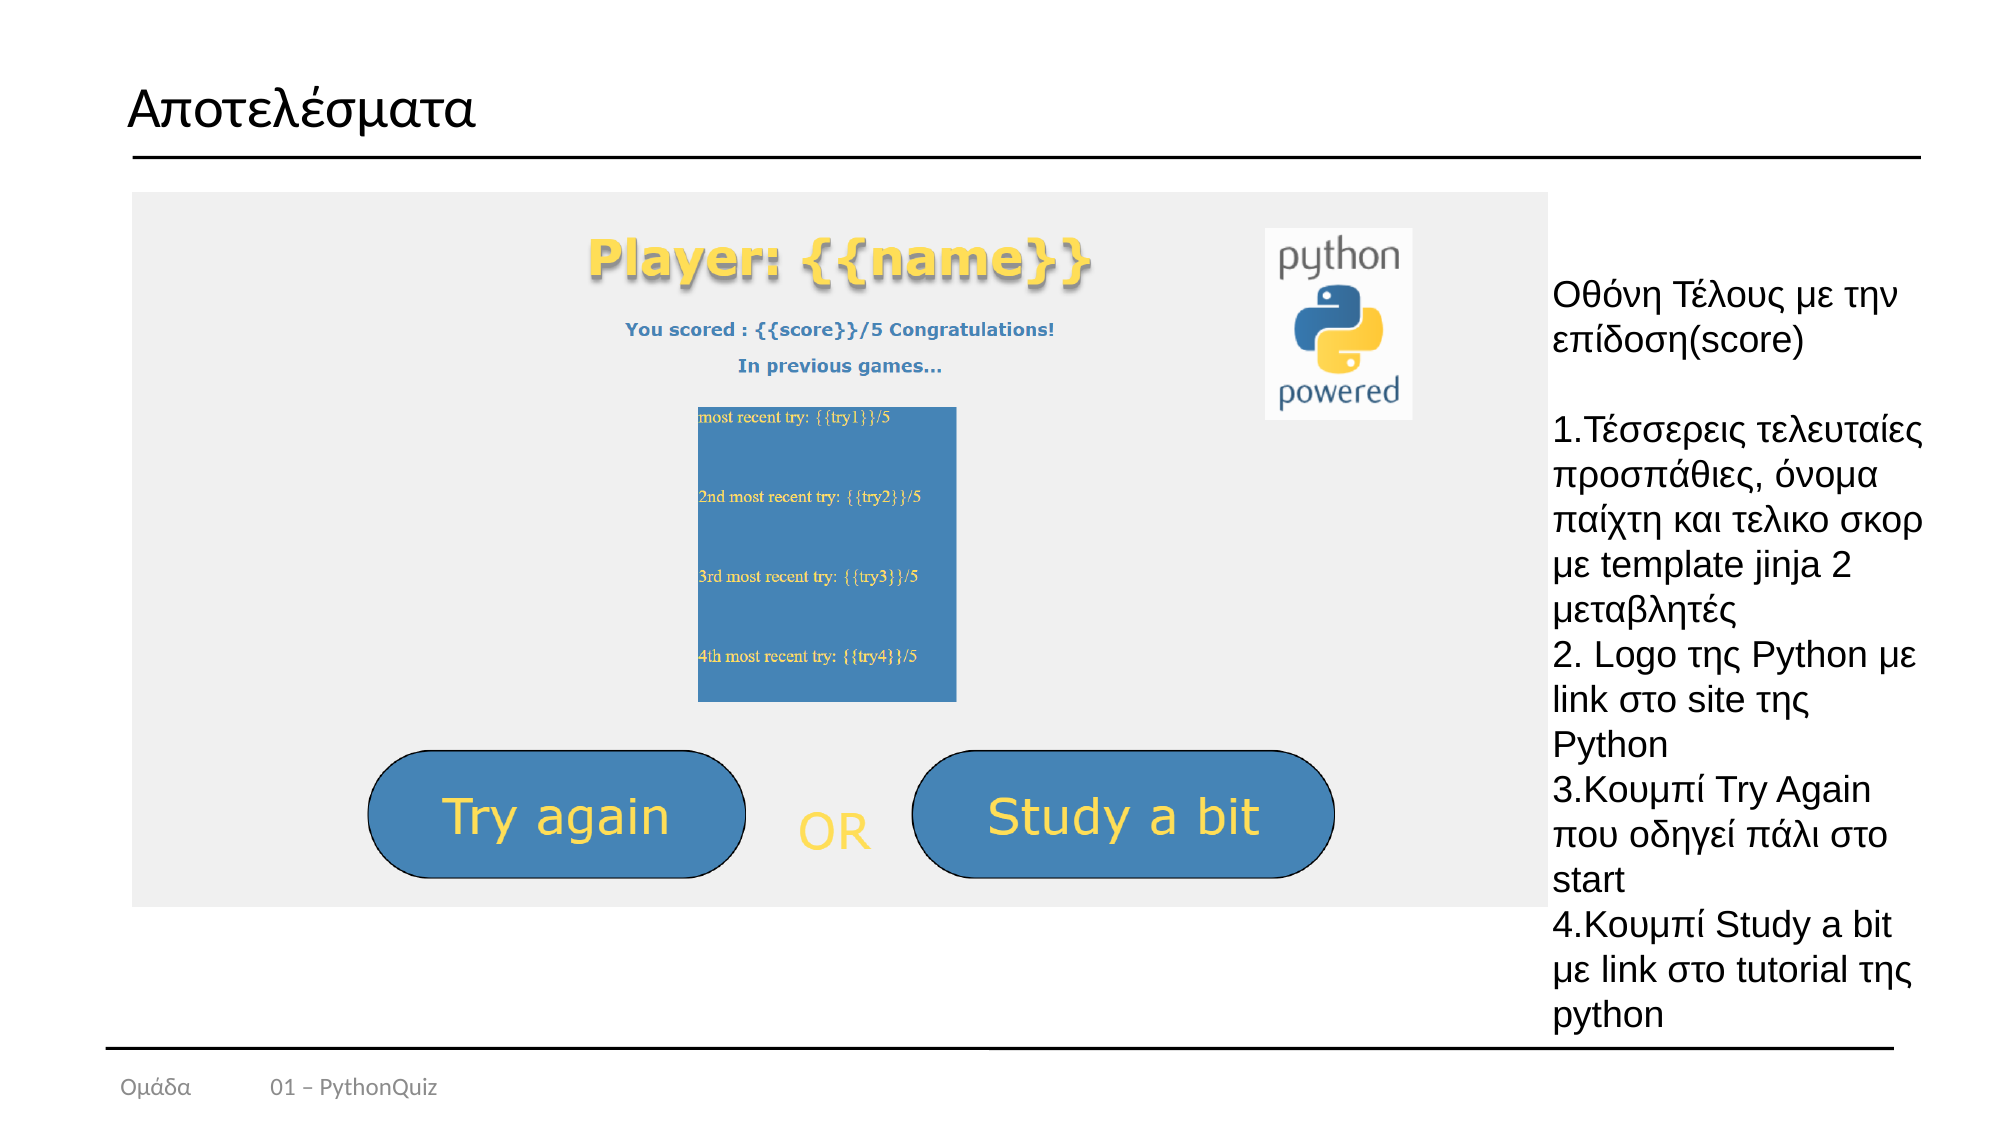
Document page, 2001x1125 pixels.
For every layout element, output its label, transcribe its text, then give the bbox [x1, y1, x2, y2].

title Αποτελέσματα [112, 0, 1838, 218]
text_box Ομάδα 01 – PythonQuiz [105, 1055, 781, 1116]
picture [132, 192, 1548, 908]
text_box Οθόνη Τέλους με την επίδοση(score) 1.Τέσσερεις τελευταίες προσπάθιες, όνομα παίχτη και τελικο σκορ με template jinja 2 μεταβλητές 2. Logo της Python με link στο site της Python 3.Κουμπί Try Again που οδηγεί πάλι στο start 4.Κουμπί Study a bit με link στο tutorial της python [1552, 262, 1950, 572]
